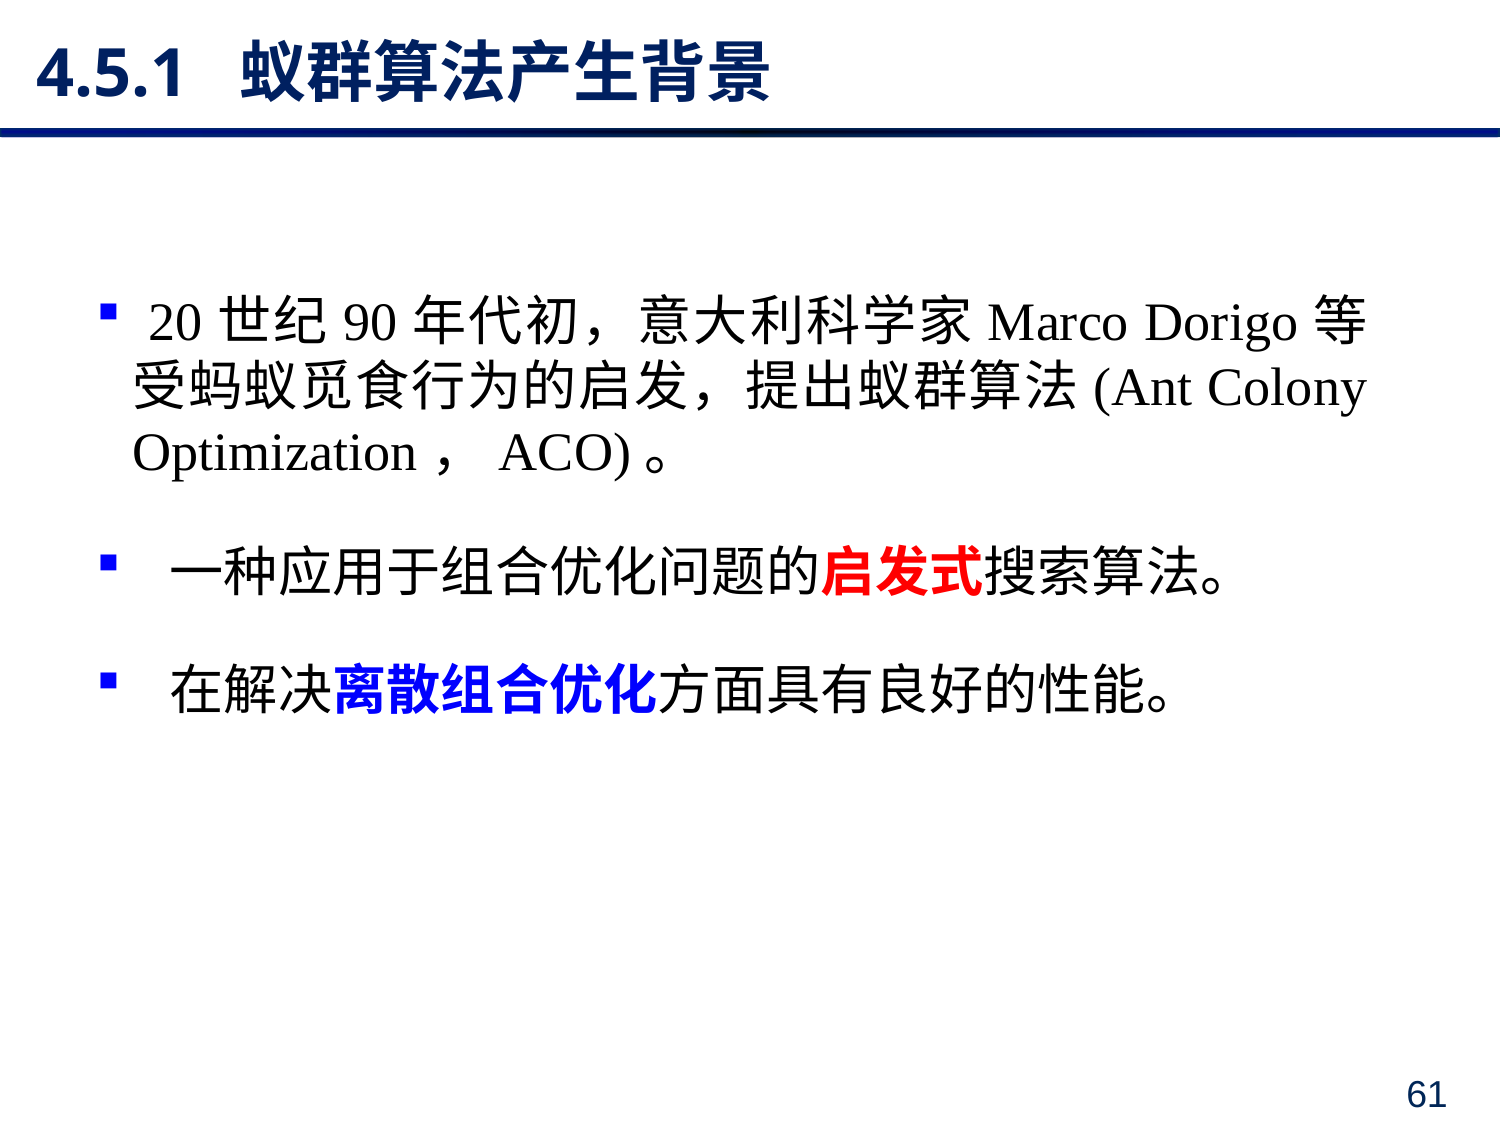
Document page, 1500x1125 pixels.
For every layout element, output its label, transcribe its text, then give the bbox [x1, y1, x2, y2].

picture [0, 128, 1500, 138]
text_box 20世纪90年代初，意大利科学家Marco Dorigo等受蚂蚁觅食行为的启发，提出蚁群算法(Ant Colony Optimization，ACO)。 [82, 278, 1383, 489]
text_box 一种应用于组合优化问题的启发式搜索算法。 [82, 529, 1438, 610]
text_box 在解决离散组合优化方面具有良好的性能。 [82, 648, 1438, 728]
title 4.5.1 蚁群算法产生背景 [21, 22, 1439, 116]
text_box 61 [1137, 1062, 1463, 1122]
